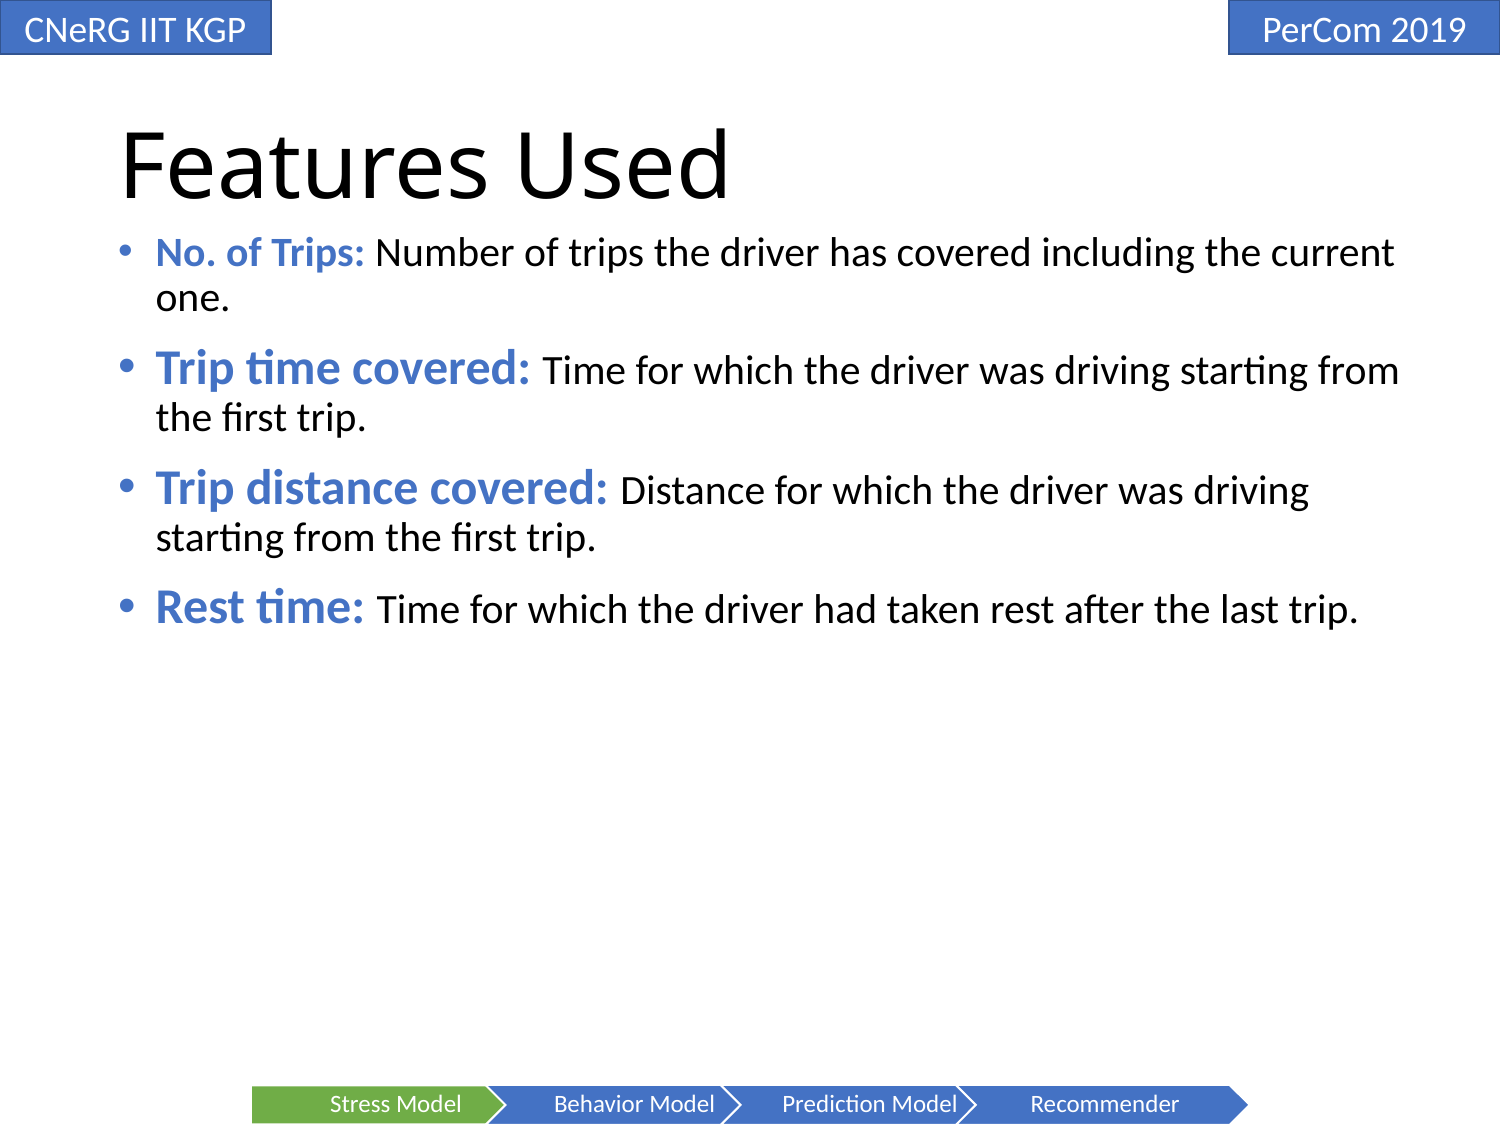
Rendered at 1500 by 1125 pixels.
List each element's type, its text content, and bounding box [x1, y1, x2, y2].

title Features Used [103, 59, 1397, 222]
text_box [249, 1084, 1250, 1125]
list No. of Trips: Number of trips the driver has covered including the current one. Trip time covered: Time for which the driver was driving starting from the first trip. Trip distance covered: Distance for which the driver was driving starting from the first trip. Rest time: Time for which the driver had taken rest after the last trip. [103, 222, 1463, 1031]
